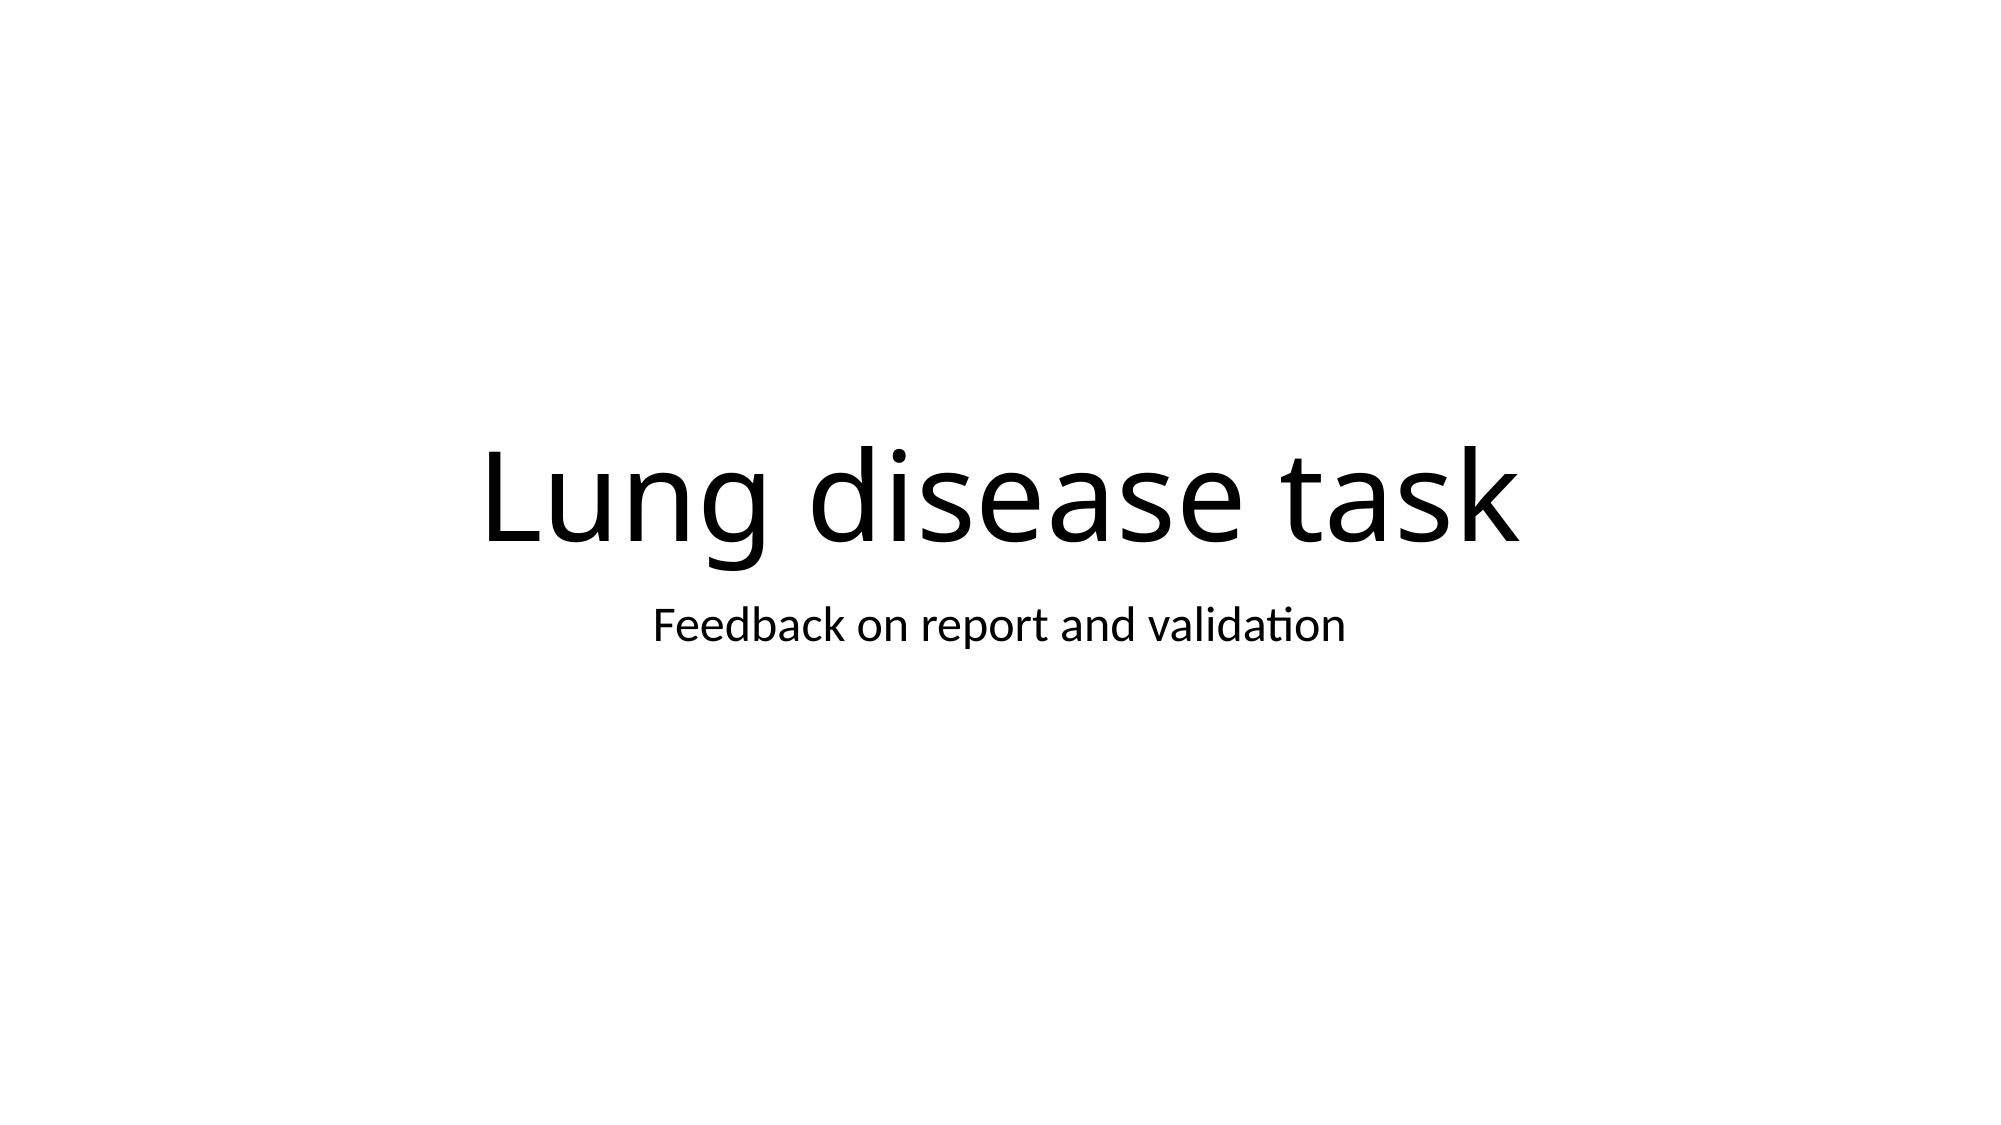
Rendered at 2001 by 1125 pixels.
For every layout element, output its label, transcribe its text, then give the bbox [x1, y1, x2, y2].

subtitle Feedback on report and validation [249, 590, 1750, 863]
title Lung disease task [249, 184, 1750, 576]
